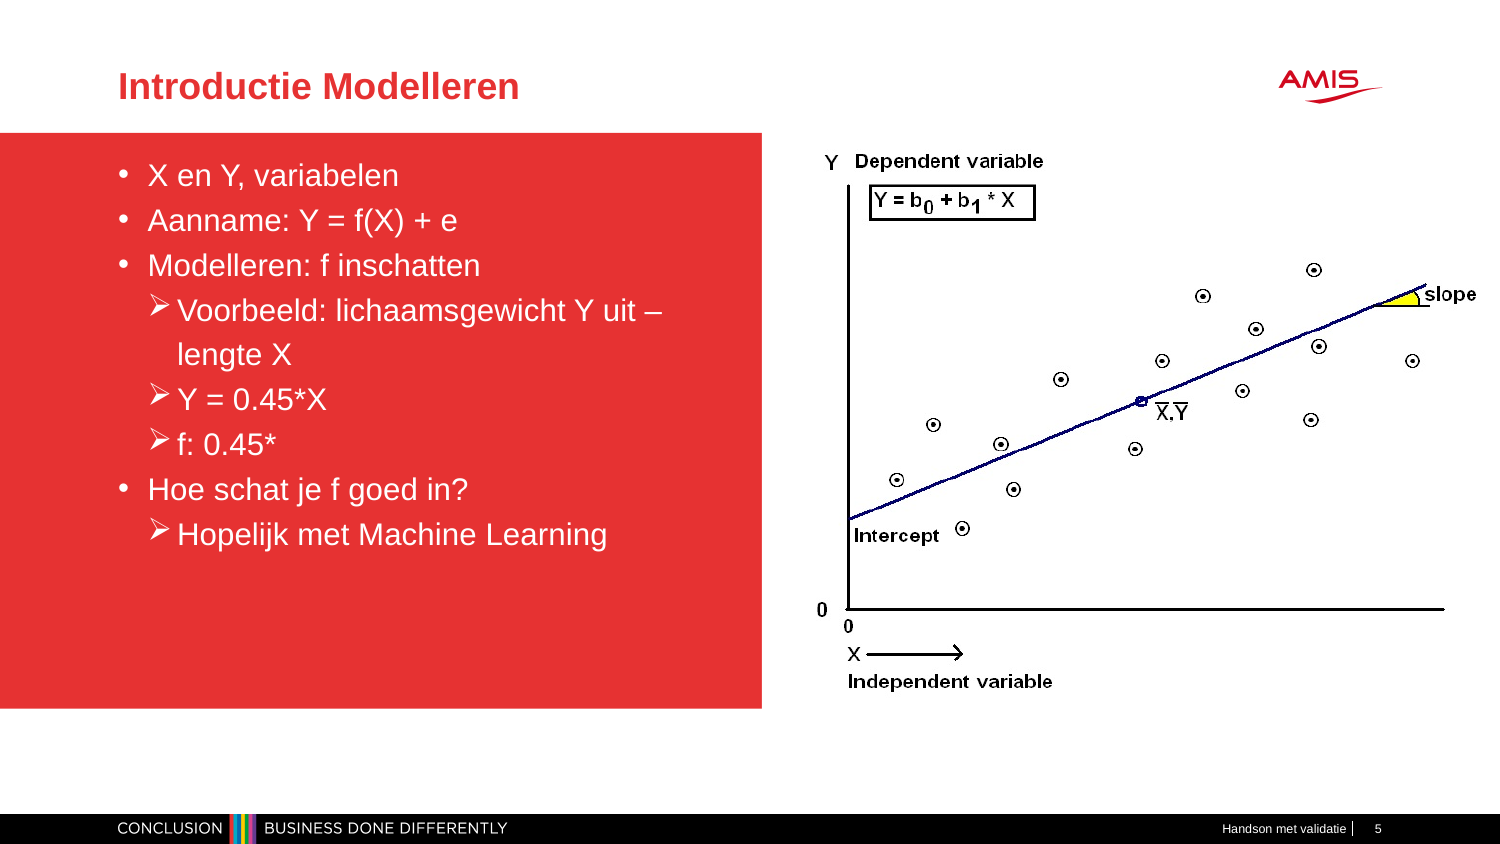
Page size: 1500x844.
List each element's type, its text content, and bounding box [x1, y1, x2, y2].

picture [761, 132, 1500, 709]
title Introductie Modelleren [118, 47, 1205, 130]
picture [1205, 59, 1388, 106]
footer Handson met validatie [814, 820, 1347, 839]
picture [0, 814, 236, 844]
picture [239, 814, 1500, 844]
list X en Y, variabelen Aanname: Y = f(X) + e Modelleren: f inschatten Voorbeeld: lichaamsgewicht Y uit –lengte X Y = 0.45*X f: 0.45* Hoe schat je f goed in? Hopelijk met Machine Learning [118, 147, 733, 706]
slide_number 5 [1358, 820, 1382, 839]
